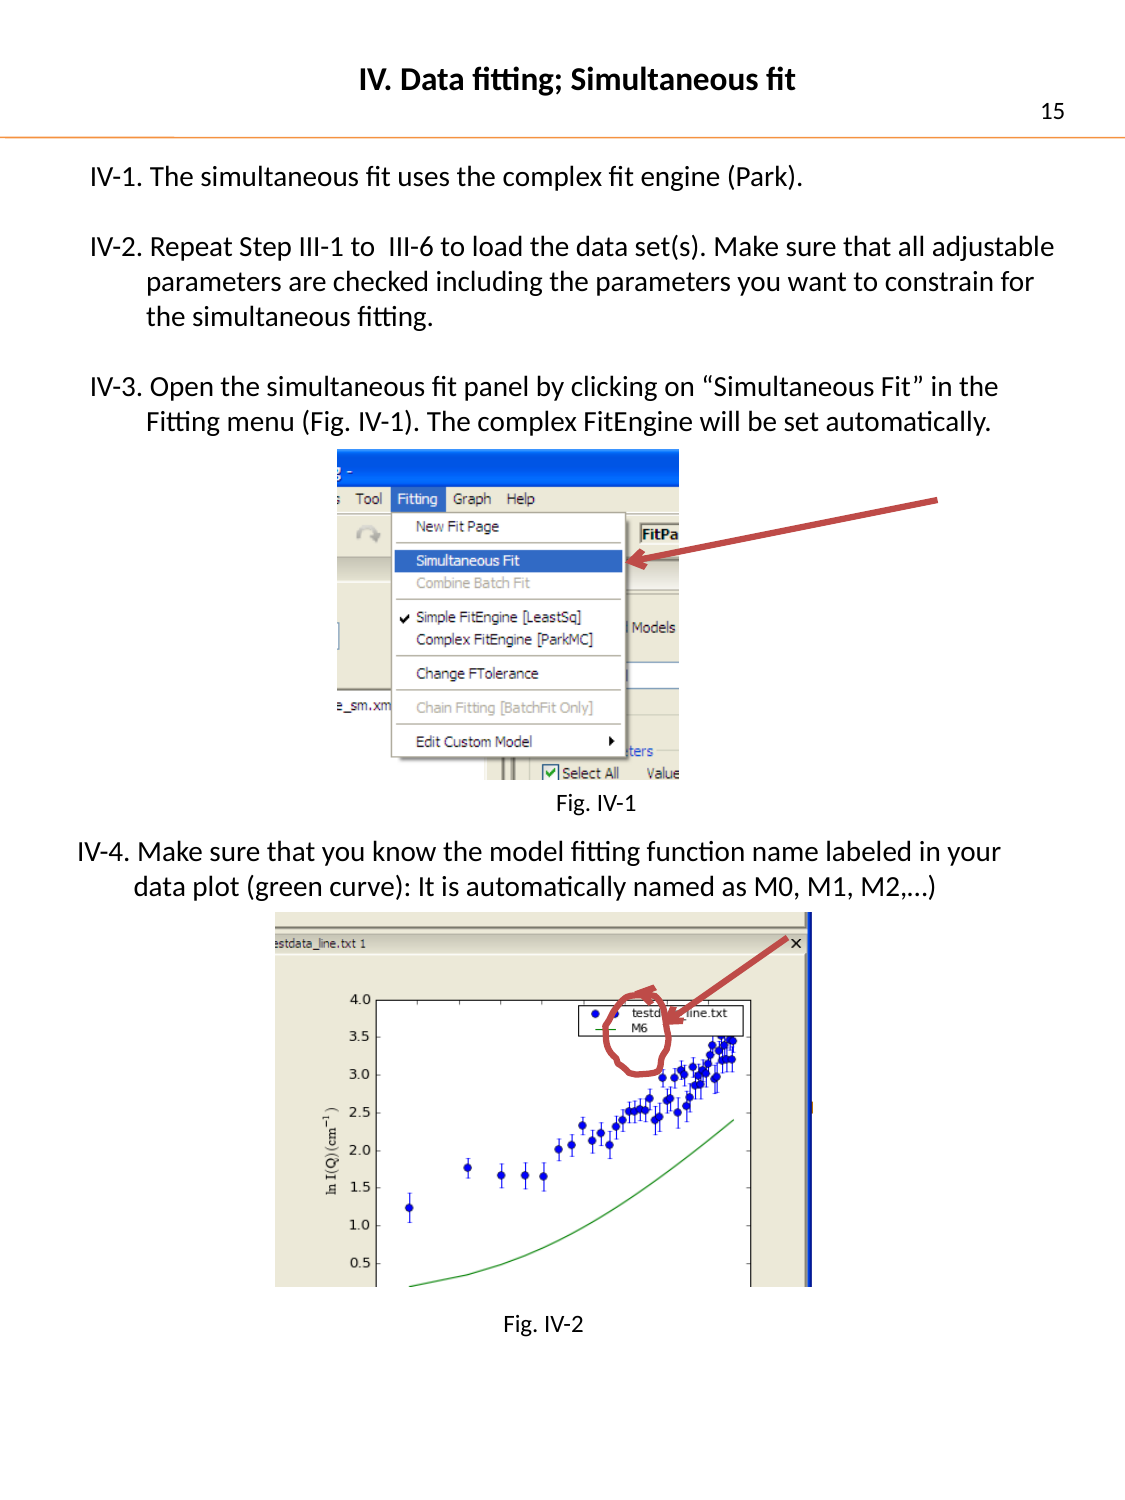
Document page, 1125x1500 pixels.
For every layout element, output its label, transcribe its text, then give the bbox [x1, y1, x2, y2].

picture [274, 912, 813, 1288]
text_box 15 [1025, 87, 1081, 133]
text_box IV-1. The simultaneous fit uses the complex fit engine (Park). IV-2. Repeat Step III-1 to III-6 to load the data set(s). Make sure that all adjustable parameters are checked including the parameters you want to constrain for the simultaneous fitting. IV-3. Open the simultaneous fit panel by clicking on “Simultaneous Fit” in the Fitting menu (Fig. IV-1). The complex FitEngine will be set automatically. [75, 149, 1075, 445]
text_box Fig. IV-1 [541, 790, 652, 824]
text_box IV-4. Make sure that you know the model fitting function name labeled in your data plot (green curve): It is automatically named as M0, M1, M2,…) [62, 824, 1038, 910]
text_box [662, 937, 788, 1026]
picture [337, 449, 679, 781]
text_box IV. Data fitting; Simultaneous fit [343, 49, 812, 105]
text_box Fig. IV-2 [488, 1299, 599, 1345]
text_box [624, 499, 938, 563]
